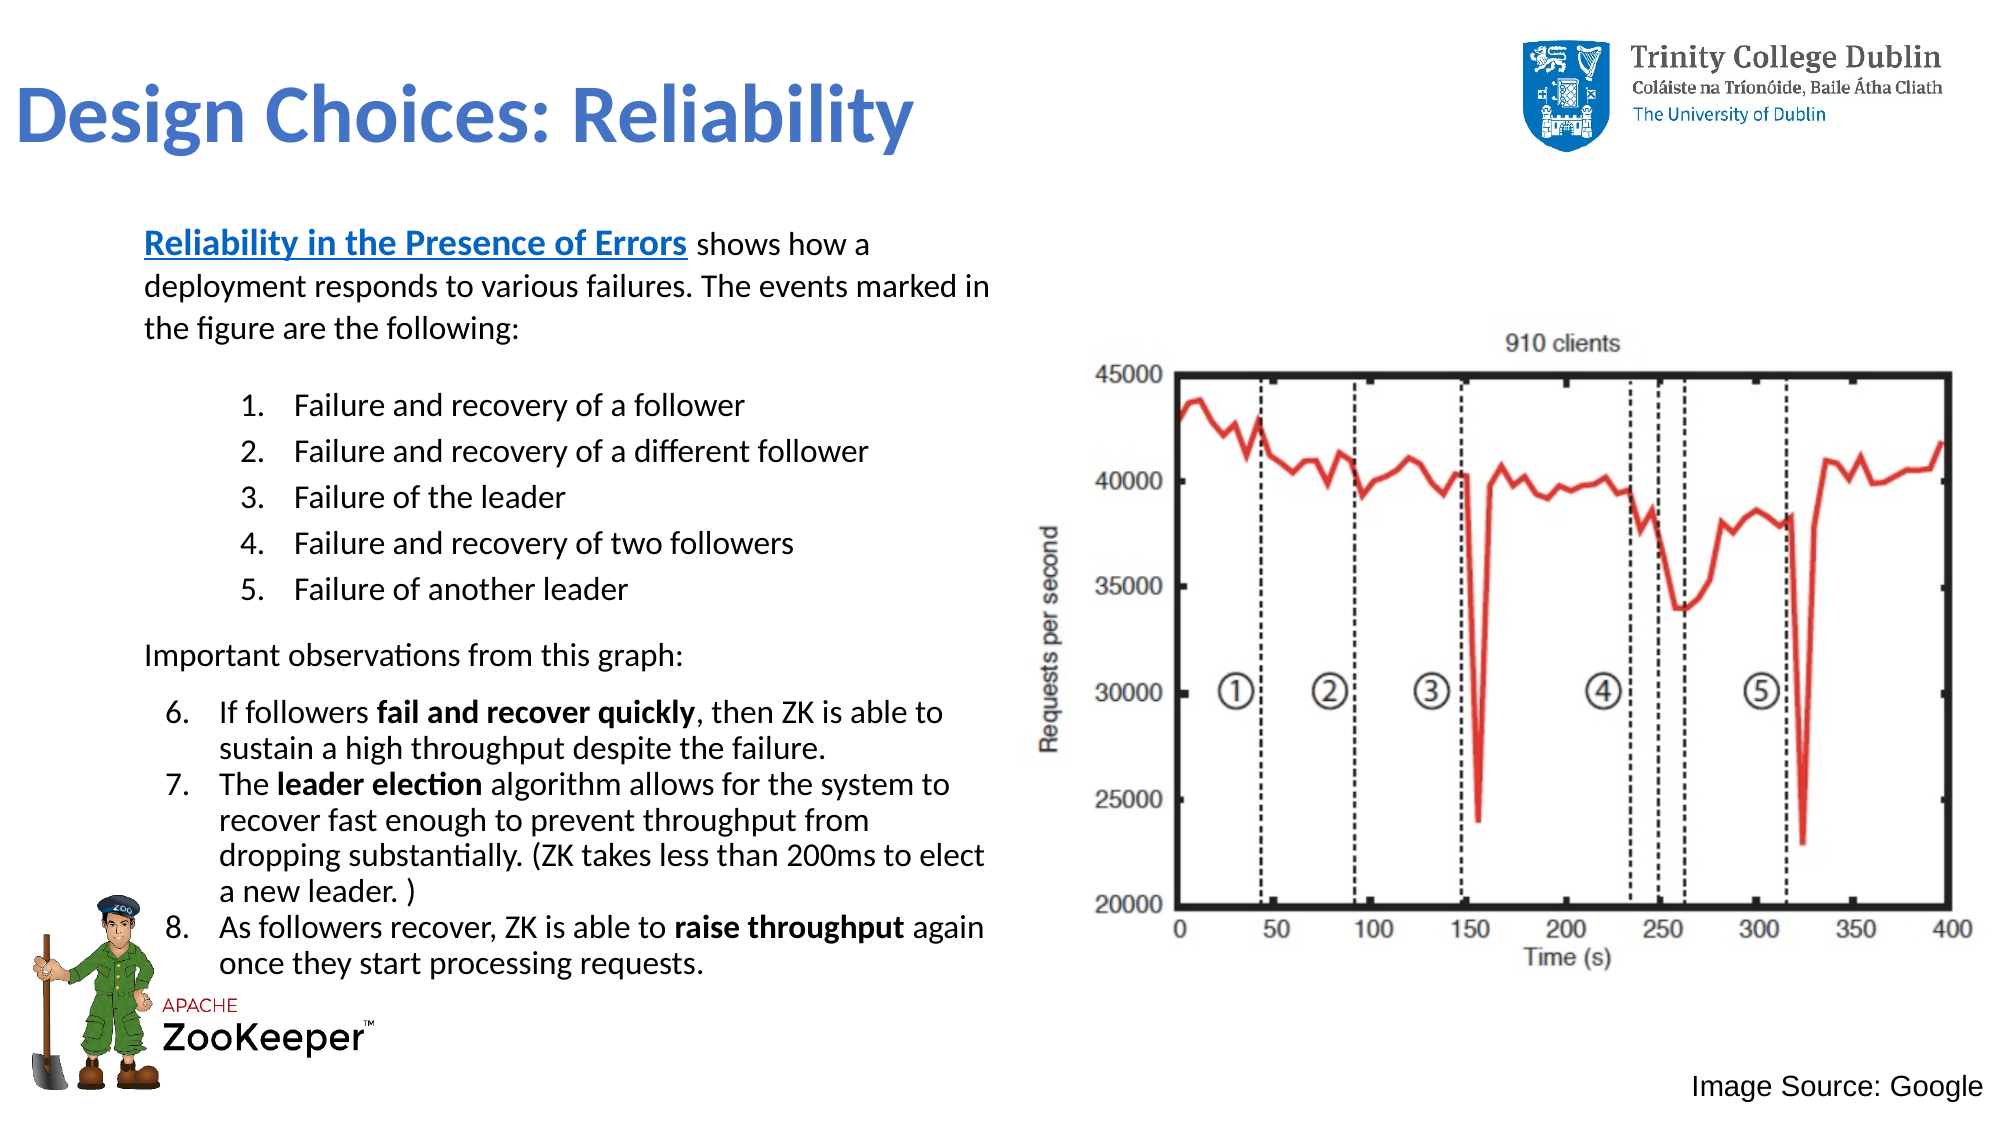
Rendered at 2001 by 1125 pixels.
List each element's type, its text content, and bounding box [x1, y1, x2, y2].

text_box Image Source: Google [1676, 1059, 2000, 1110]
title Design Choices: Reliability [0, 0, 1725, 218]
picture [993, 309, 2000, 989]
picture [1465, 0, 2000, 185]
list Reliability in the Presence of Errors shows how a deployment responds to various failures. The events marked in the figure are the following: Failure and recovery of a follower Failure and recovery of a different follower Failure of the leader Failure and recovery of two followers Failure of another leader Important observations from this graph: If followers fail and recover quickly, then ZK is able to sustain a high throughput despite the failure. The leader election algorithm allows for the system to recover fast enough to prevent throughput from dropping substantially. (ZK takes less than 200ms to elect a new leader. ) As followers recover, ZK is able to raise throughput again once they start processing requests. [129, 218, 1008, 1079]
picture [31, 895, 376, 1090]
